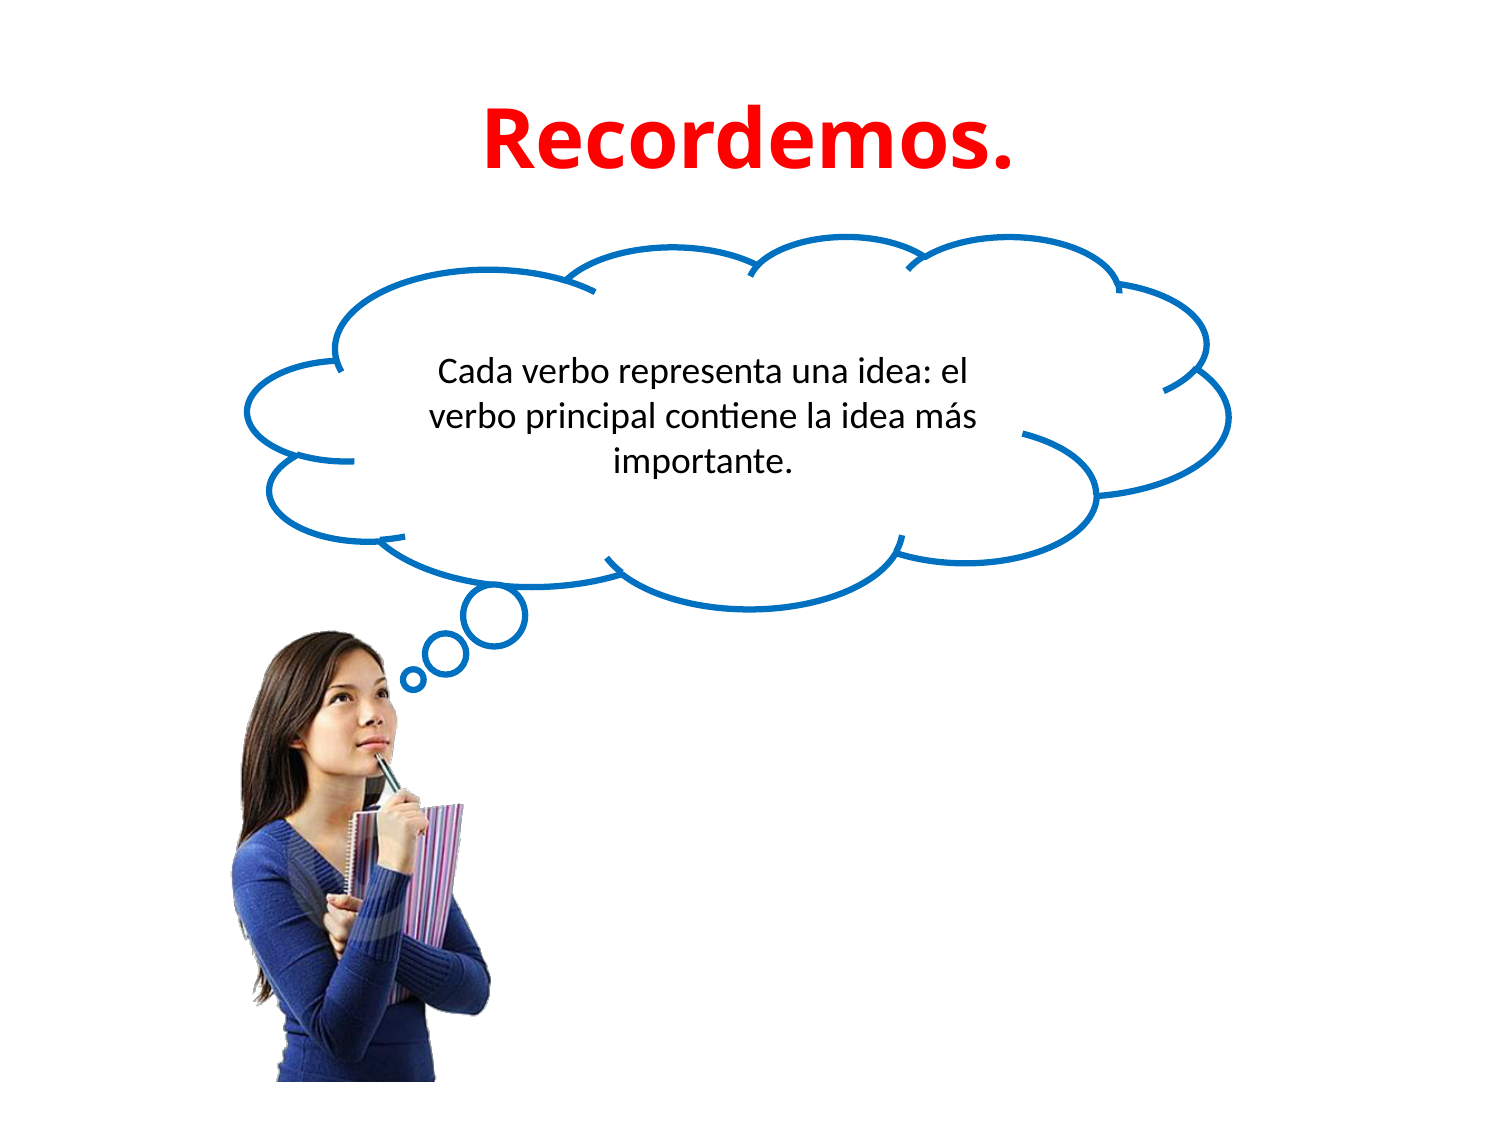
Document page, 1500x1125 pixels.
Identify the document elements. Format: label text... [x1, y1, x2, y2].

picture [182, 608, 522, 1082]
text_box Recordemos. [465, 78, 1031, 193]
text_box Cada verbo representa una idea: el verbo principal contiene la idea más importante. [244, 234, 1231, 625]
